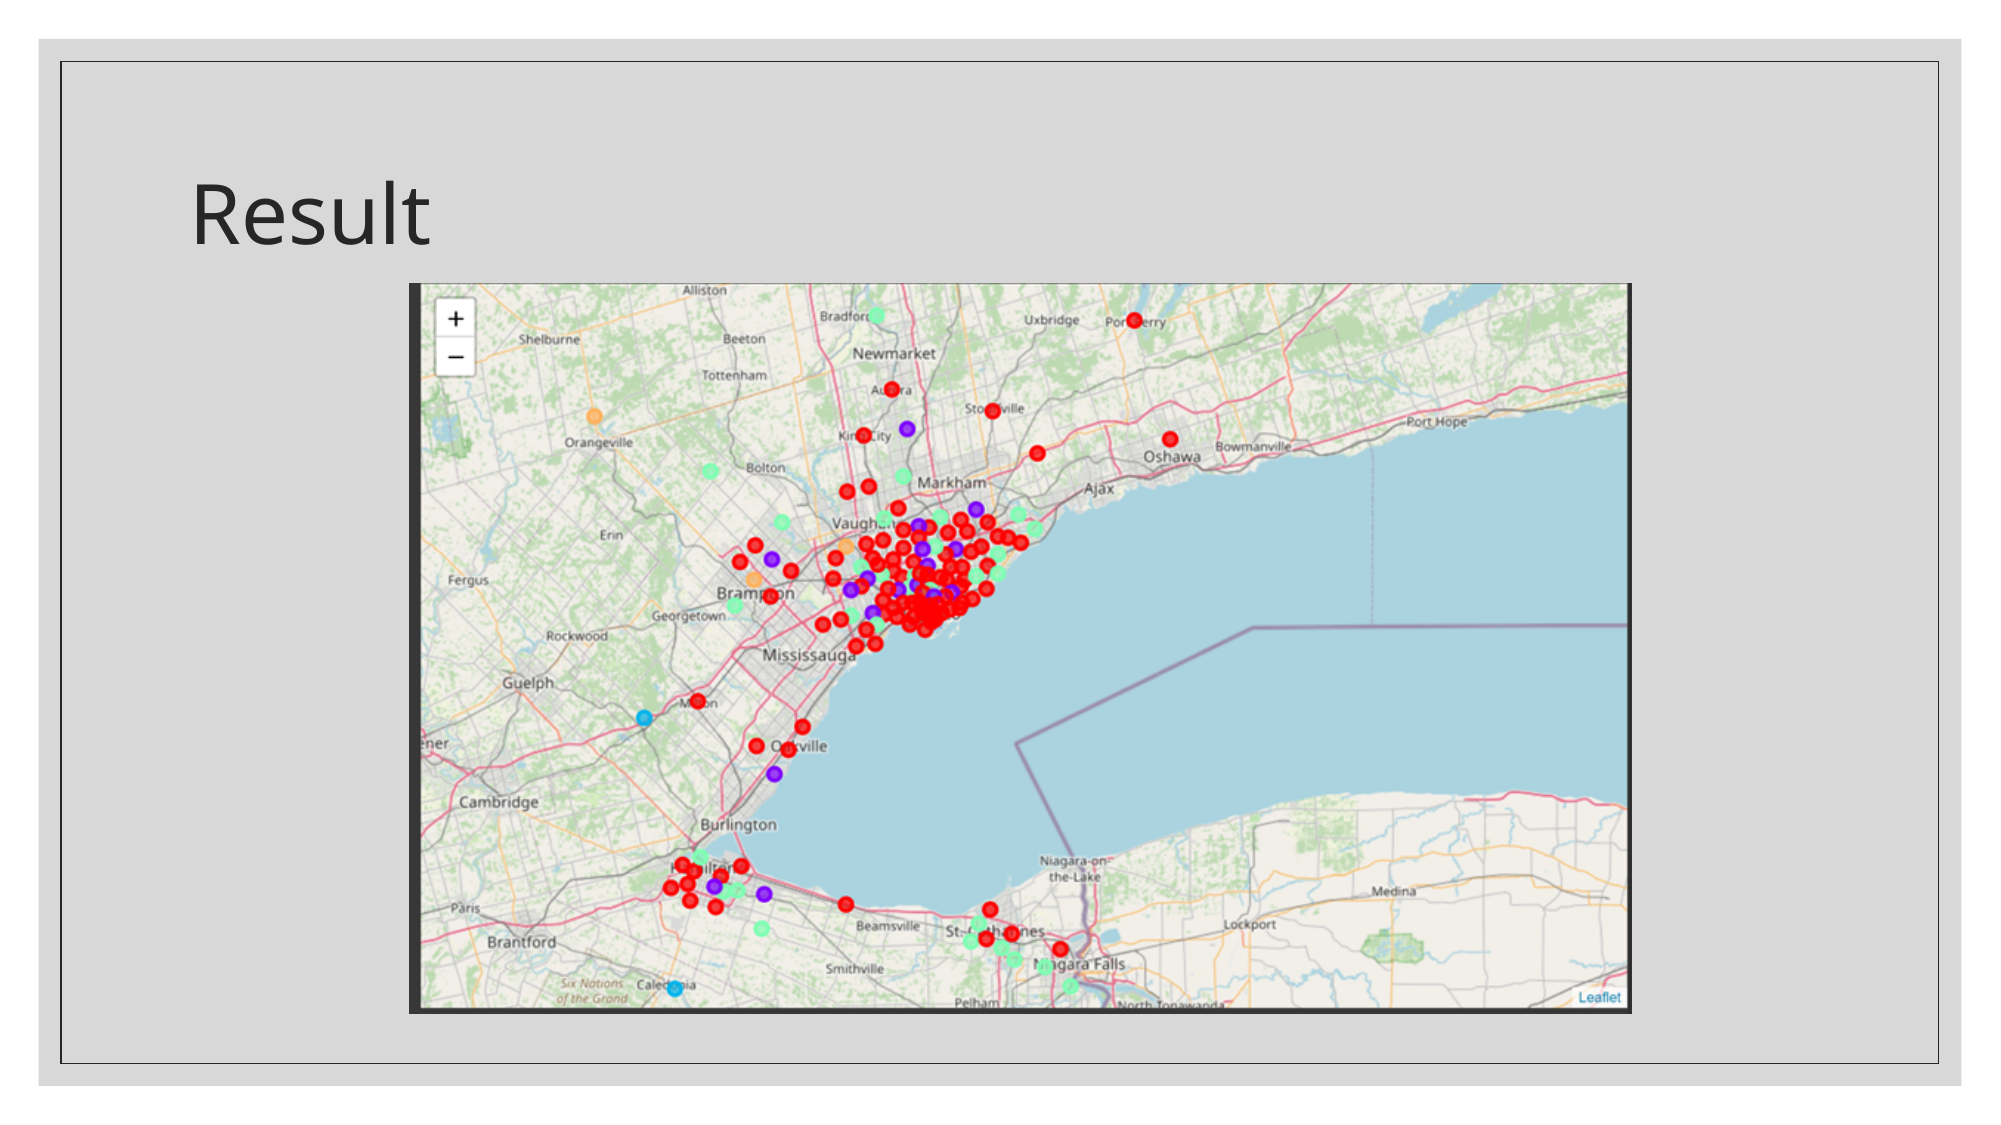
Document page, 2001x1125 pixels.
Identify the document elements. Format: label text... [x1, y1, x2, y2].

title Result [174, 105, 1825, 331]
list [409, 283, 1632, 1014]
